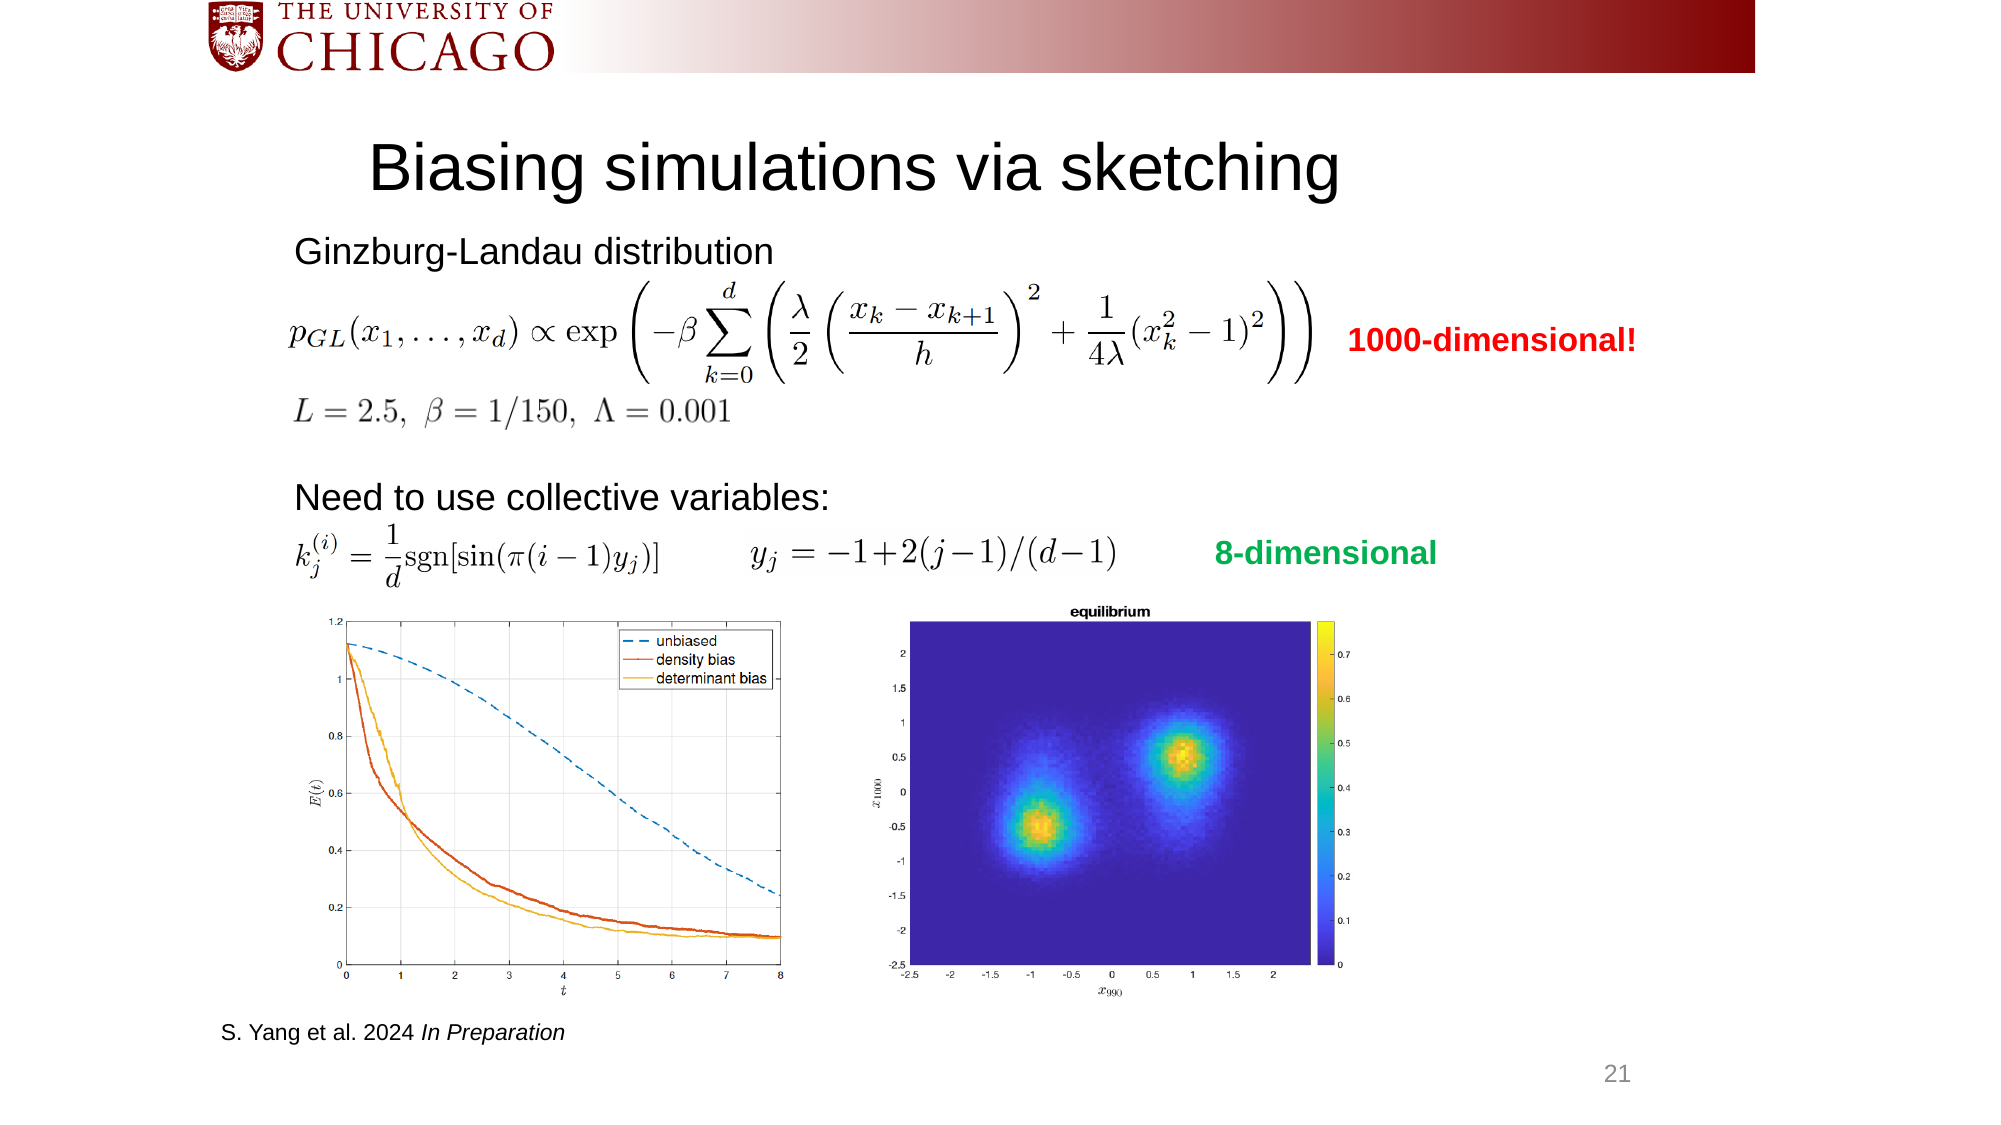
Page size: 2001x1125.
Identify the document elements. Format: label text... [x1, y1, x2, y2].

title Biasing simulations via sketching [353, 73, 1670, 278]
picture [278, 254, 1320, 431]
text_box Ginzburg-Landau distribution Need to use collective variables: [279, 224, 1585, 869]
picture [744, 530, 1120, 576]
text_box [205, 0, 1756, 73]
slide_number 21 [1196, 1043, 1647, 1103]
text_box 1000-dimensional! [1332, 306, 1921, 363]
text_box 8-dimensional [1199, 519, 1788, 576]
text_box S. Yang et al. 2024 In Preparation [205, 1012, 842, 1073]
picture [278, 518, 1371, 1014]
